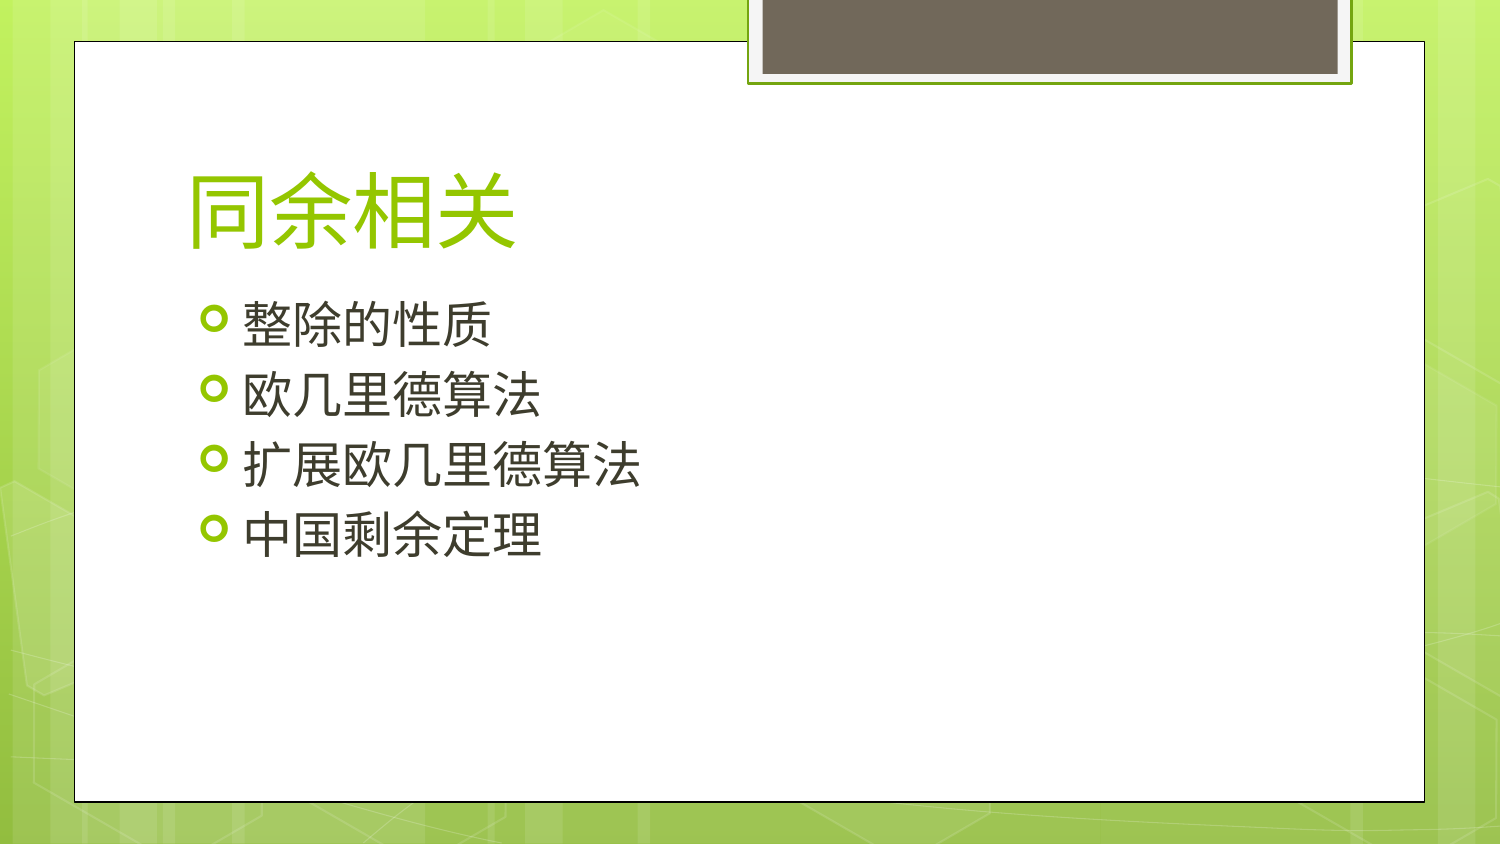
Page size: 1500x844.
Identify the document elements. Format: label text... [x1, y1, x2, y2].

list 整除的性质 欧几里德算法 扩展欧几里德算法 中国剩余定理 [171, 285, 1283, 718]
title 同余相关 [171, 126, 1324, 267]
